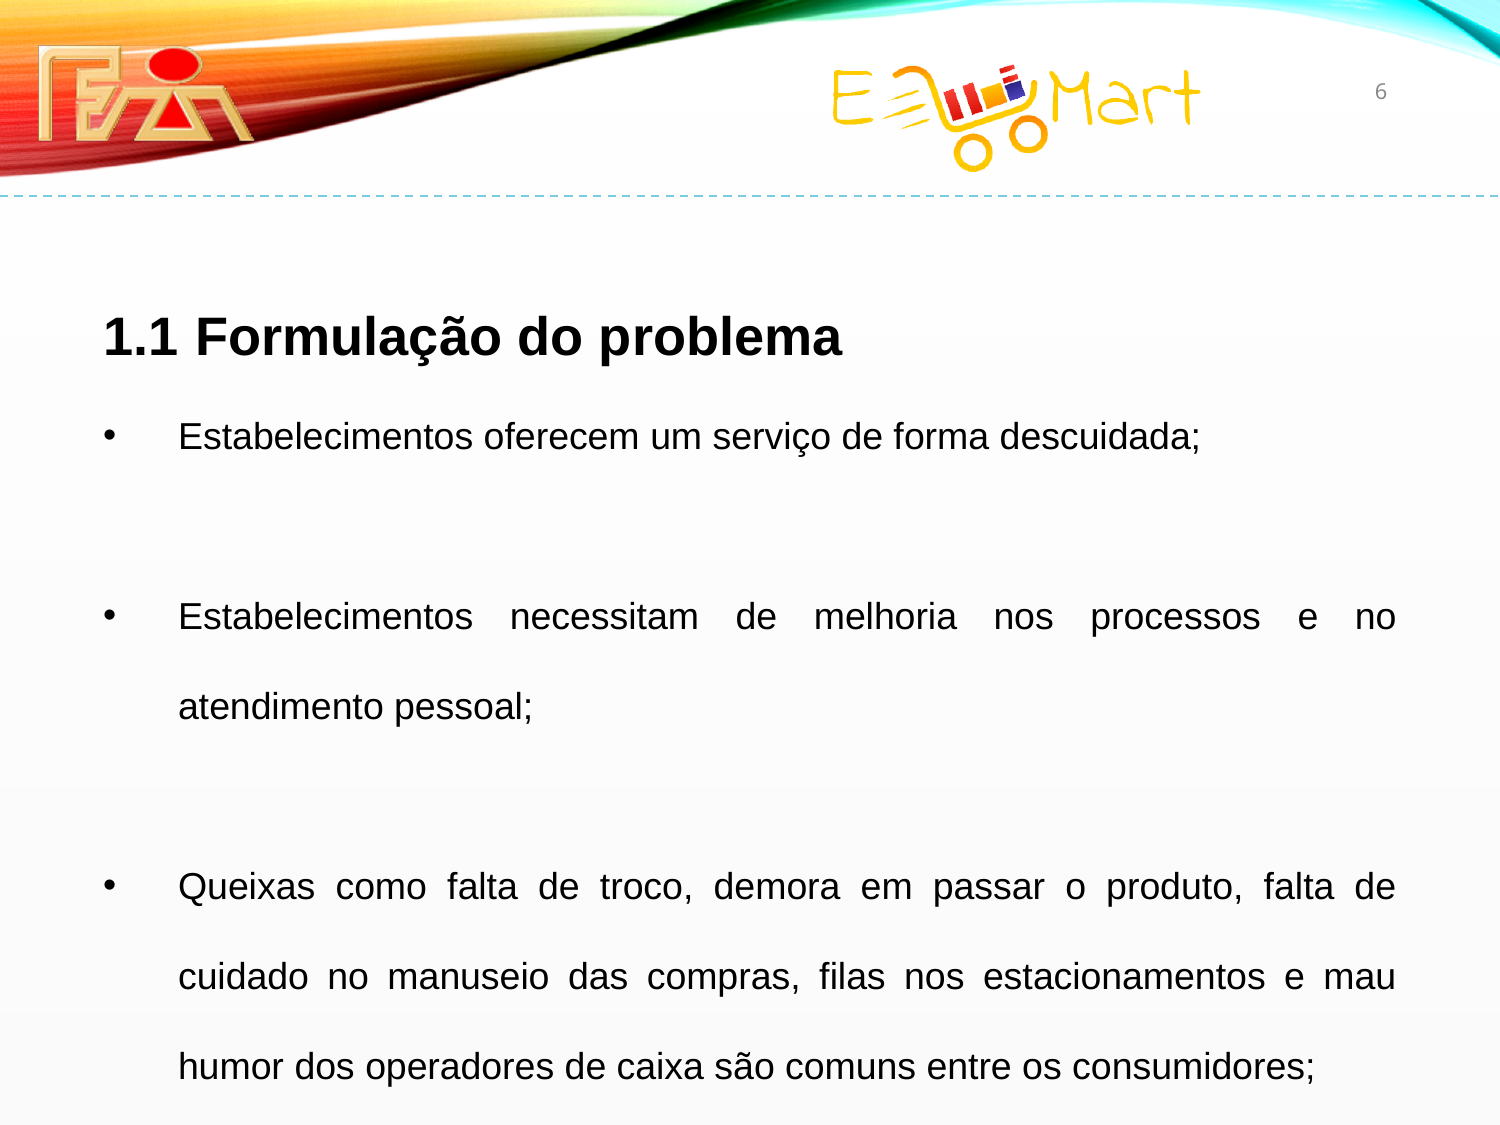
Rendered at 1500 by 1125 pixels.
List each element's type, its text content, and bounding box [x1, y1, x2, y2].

picture [0, 0, 1500, 287]
slide_number 6 [1248, 62, 1403, 123]
text_box 1.1 Formulação do problema Estabelecimentos oferecem um serviço de forma descuidada; Estabelecimentos necessitam de melhoria nos processos e no atendimento pessoal; Queixas como falta de troco, demora em passar o produto, falta de cuidado no manuseio das compras, filas nos estacionamentos e mau humor dos operadores de caixa são comuns entre os consumidores; [88, 219, 1412, 1095]
